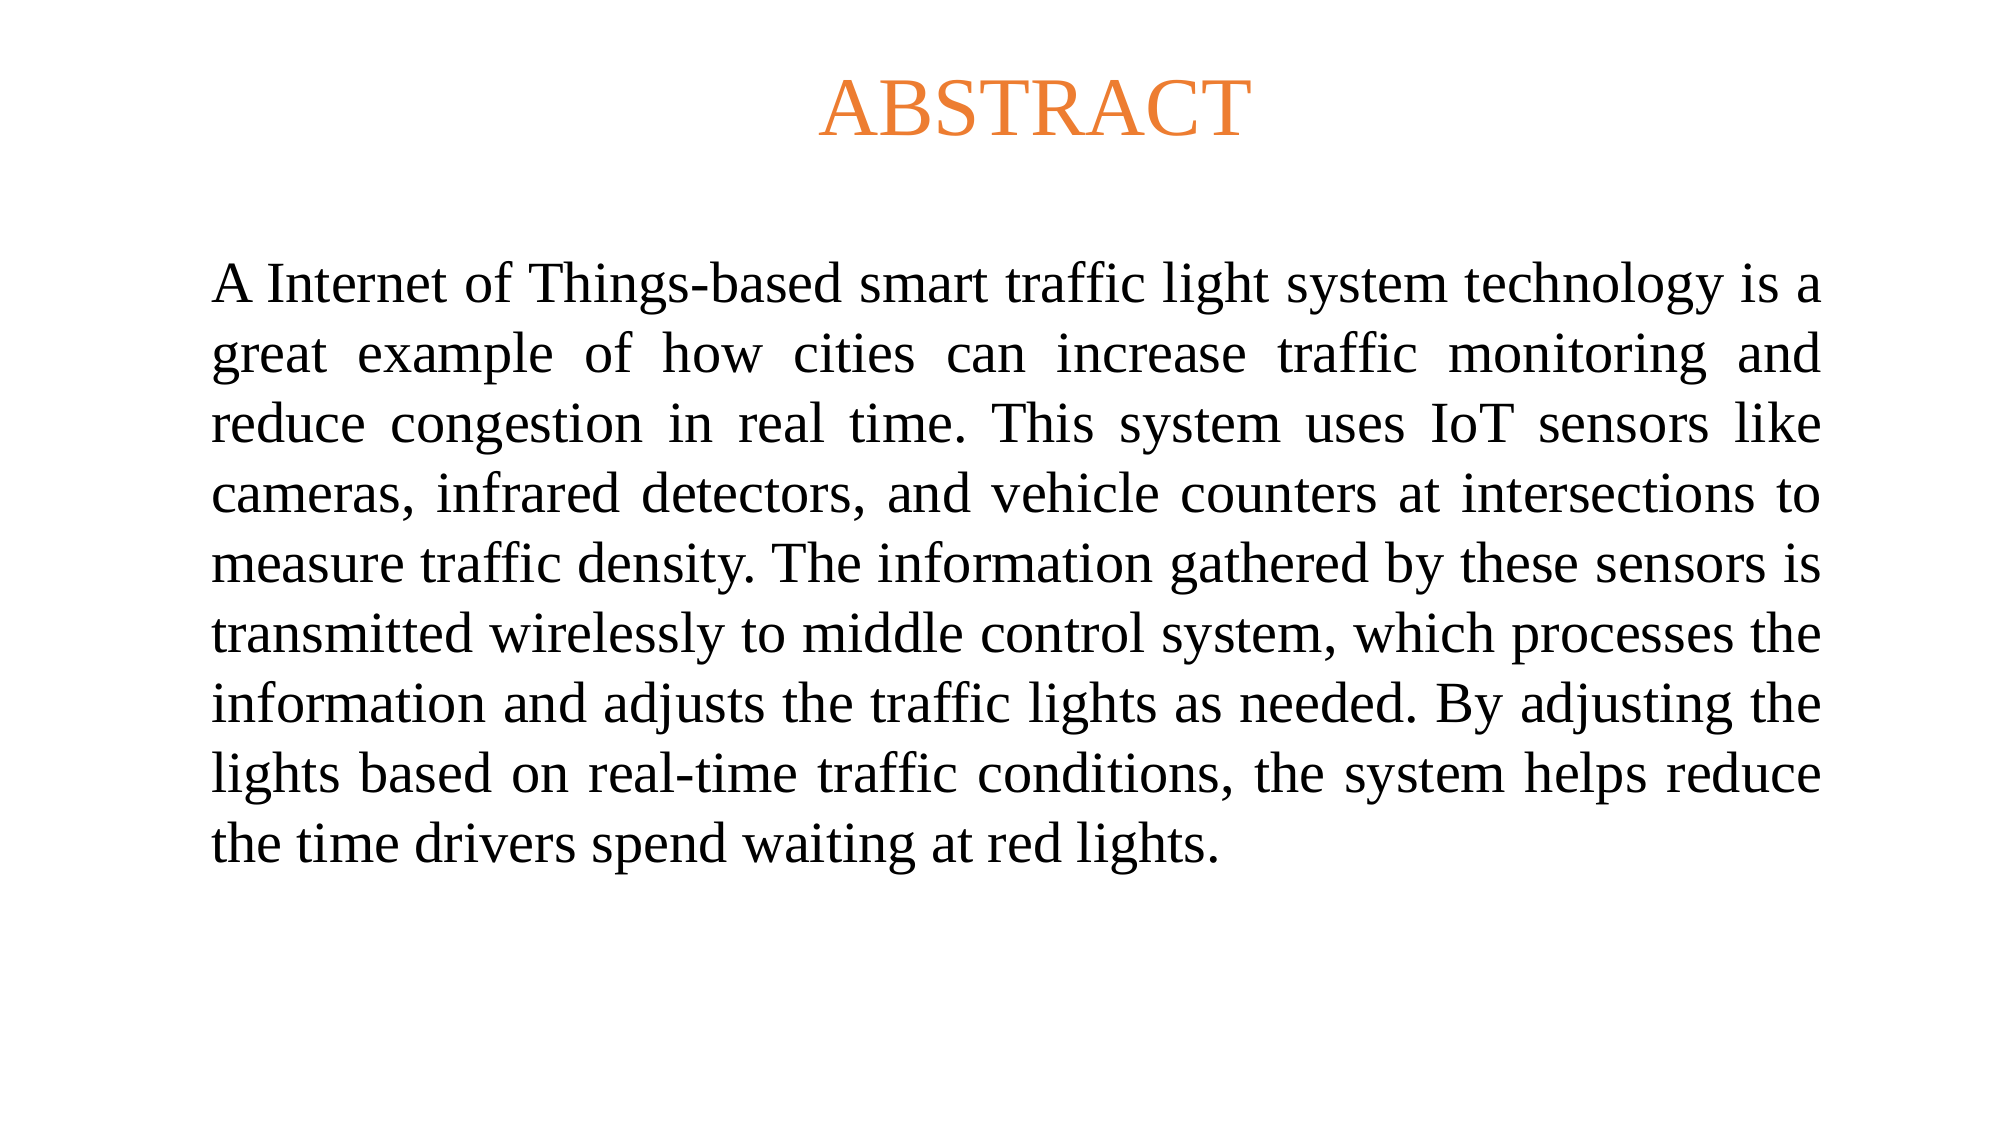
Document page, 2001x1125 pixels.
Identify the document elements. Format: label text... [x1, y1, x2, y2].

text_box ABSTRACT [803, 45, 1290, 160]
text_box A Internet of Things-based smart traffic light system technology is a great example of how cities can increase traffic monitoring and reduce congestion in real time. This system uses IoT sensors like cameras, infrared detectors, and vehicle counters at intersections to measure traffic density. The information gathered by these sensors is transmitted wirelessly to middle control system, which processes the information and adjusts the traffic lights as needed. By adjusting the lights based on real-time traffic conditions, the system helps reduce the time drivers spend waiting at red lights. [196, 236, 1838, 882]
